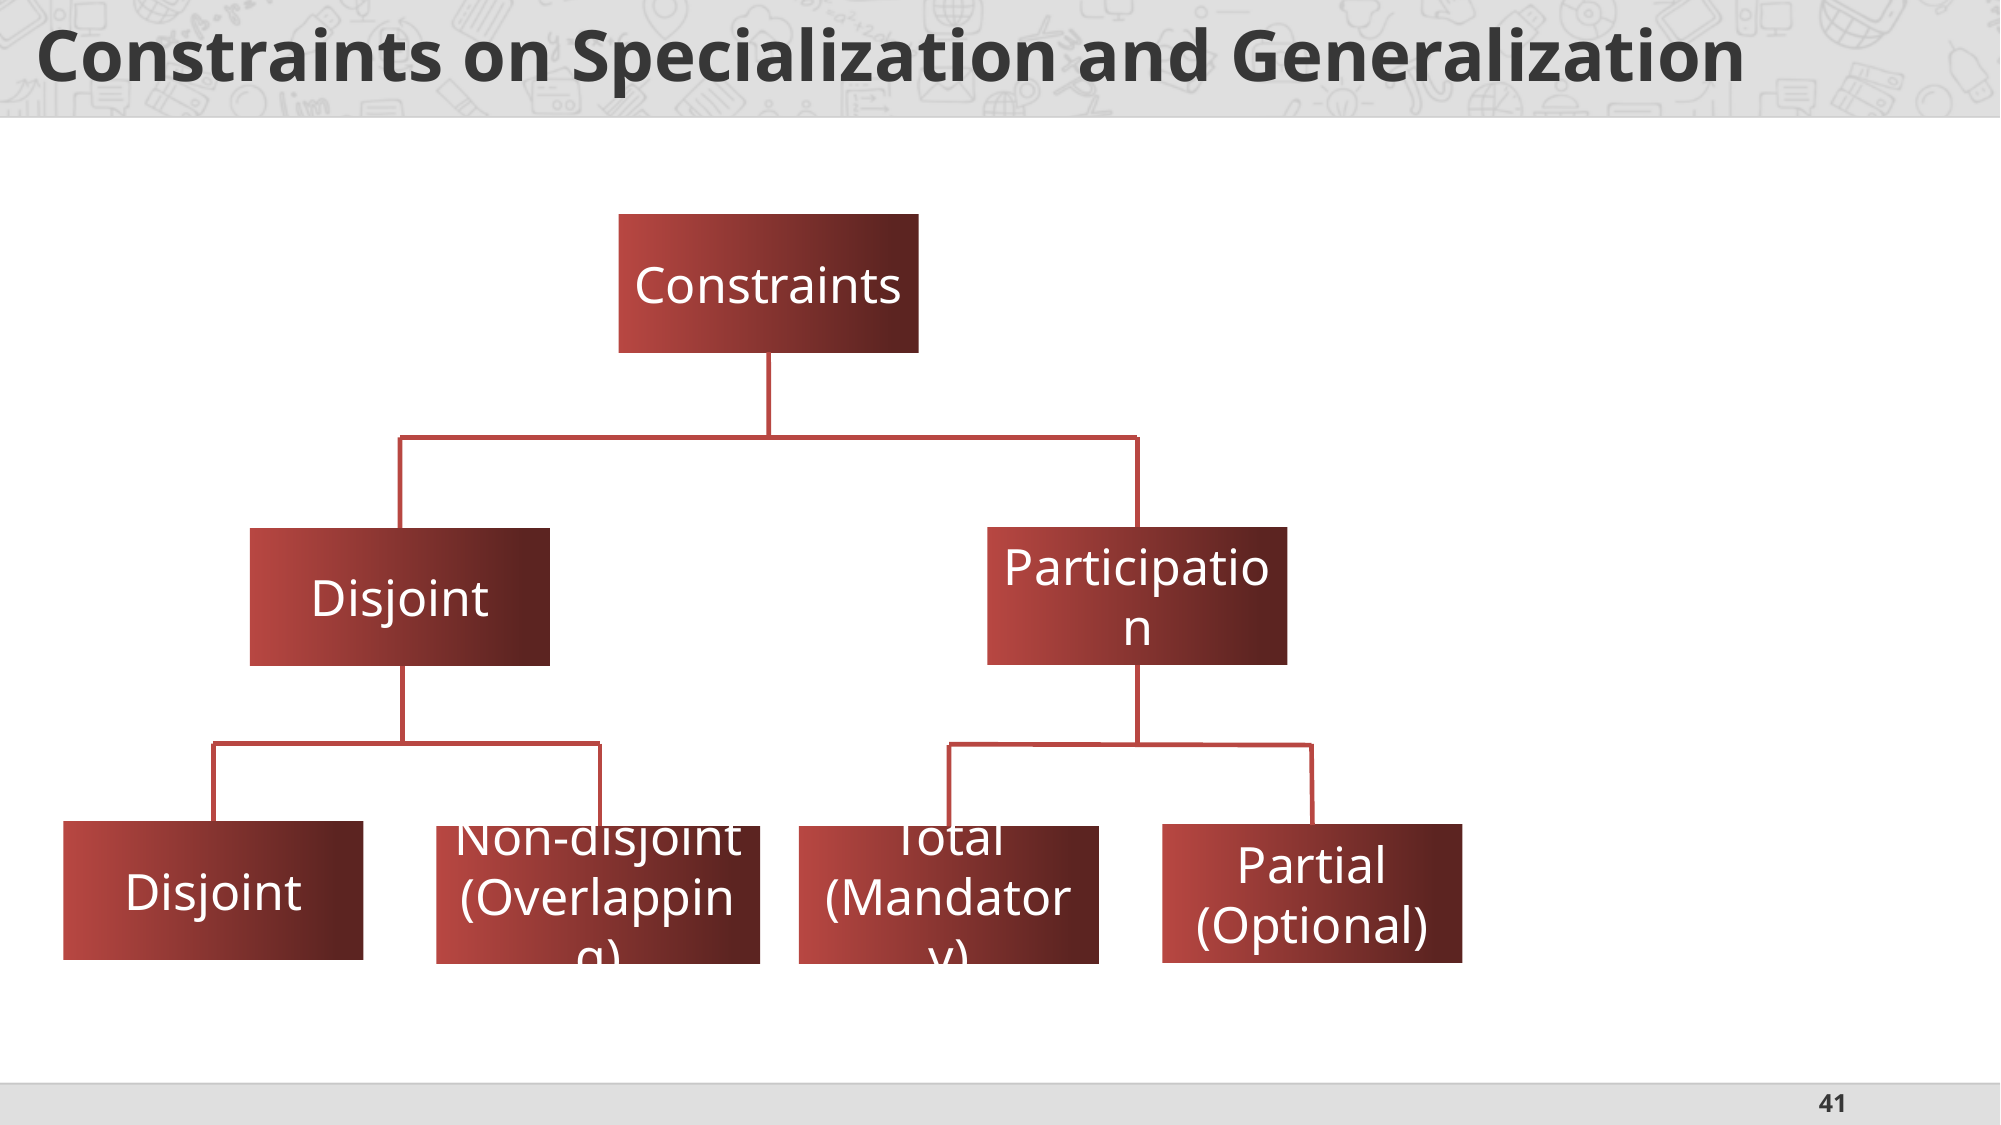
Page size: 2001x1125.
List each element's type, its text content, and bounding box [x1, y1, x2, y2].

text_box Constraints [618, 214, 919, 353]
text_box Disjoint [249, 528, 550, 666]
text_box Disjoint [63, 821, 364, 960]
text_box Total (Mandatory) [798, 826, 1099, 964]
title Constraints on Specialization and Generalization [0, 0, 2000, 117]
text_box Partial (Optional) [1162, 824, 1463, 963]
text_box Participation [987, 527, 1288, 665]
text_box Non-disjoint (Overlapping) [436, 826, 761, 964]
